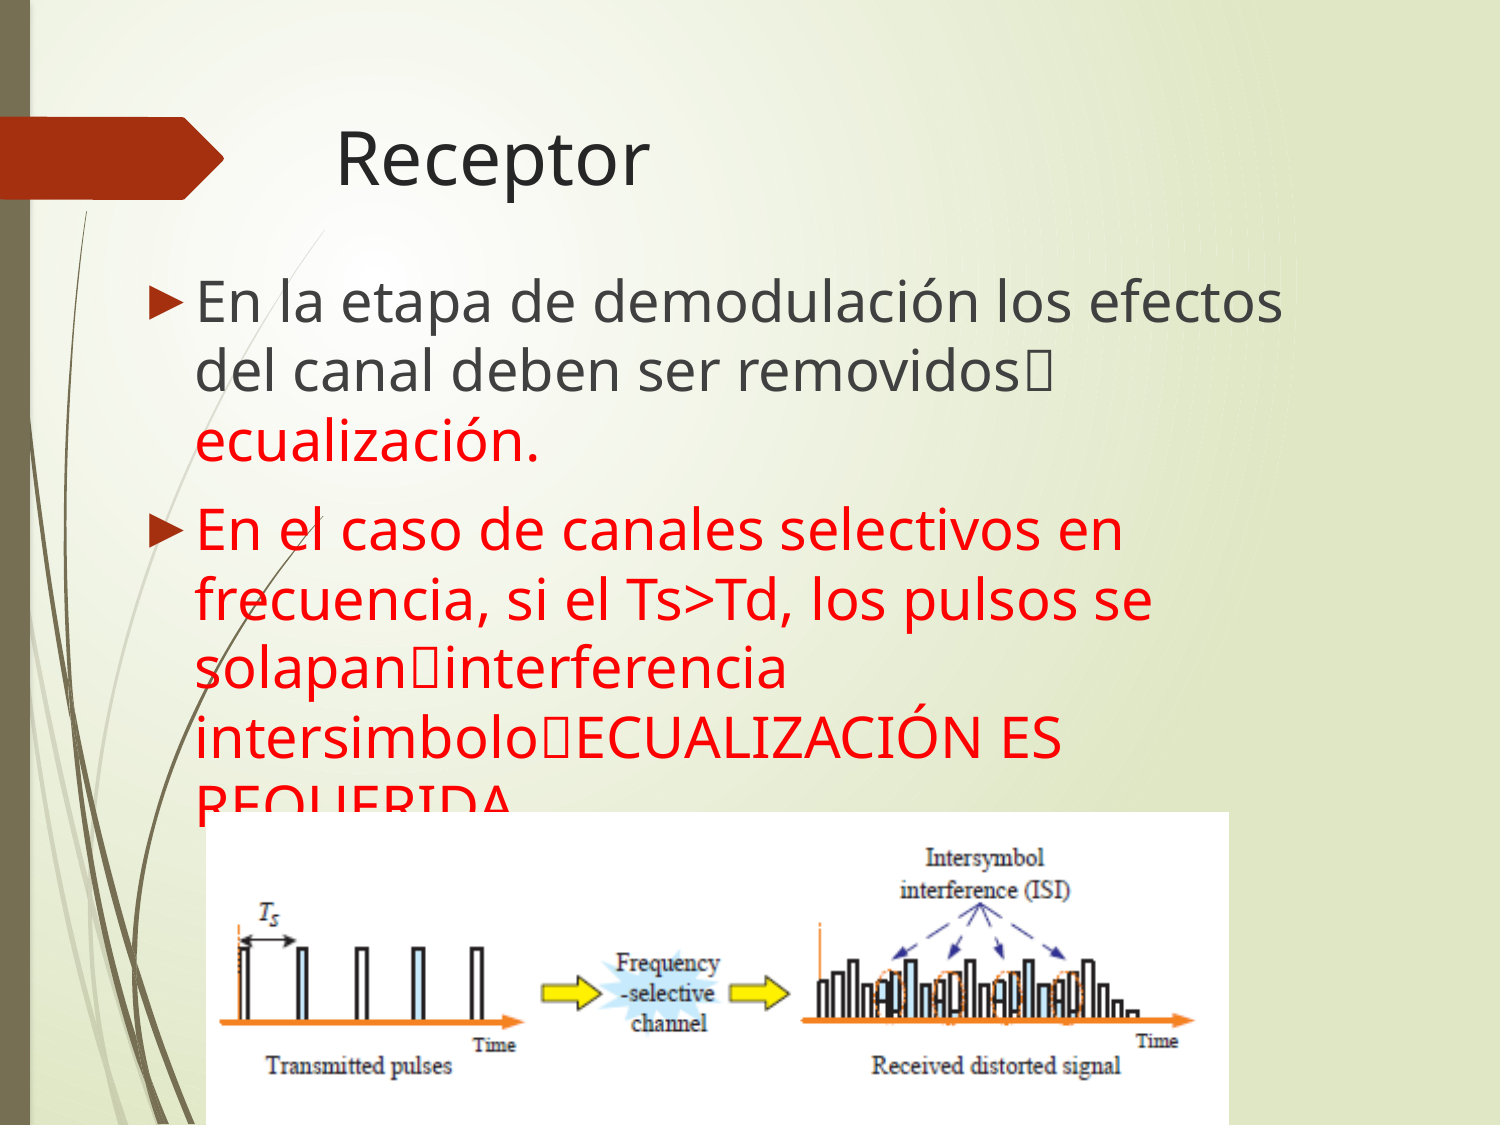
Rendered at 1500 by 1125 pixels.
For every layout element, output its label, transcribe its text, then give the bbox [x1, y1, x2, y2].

list En la etapa de demodulación los efectos del canal deben ser removidos ecualización. En el caso de canales selectivos en frecuencia, si el Ts>Td, los pulsos se solapaninterferencia intersimboloECUALIZACIÓN ES REQUERIDA [123, 257, 1377, 847]
picture [206, 812, 1229, 1125]
title Receptor [319, 102, 1400, 313]
